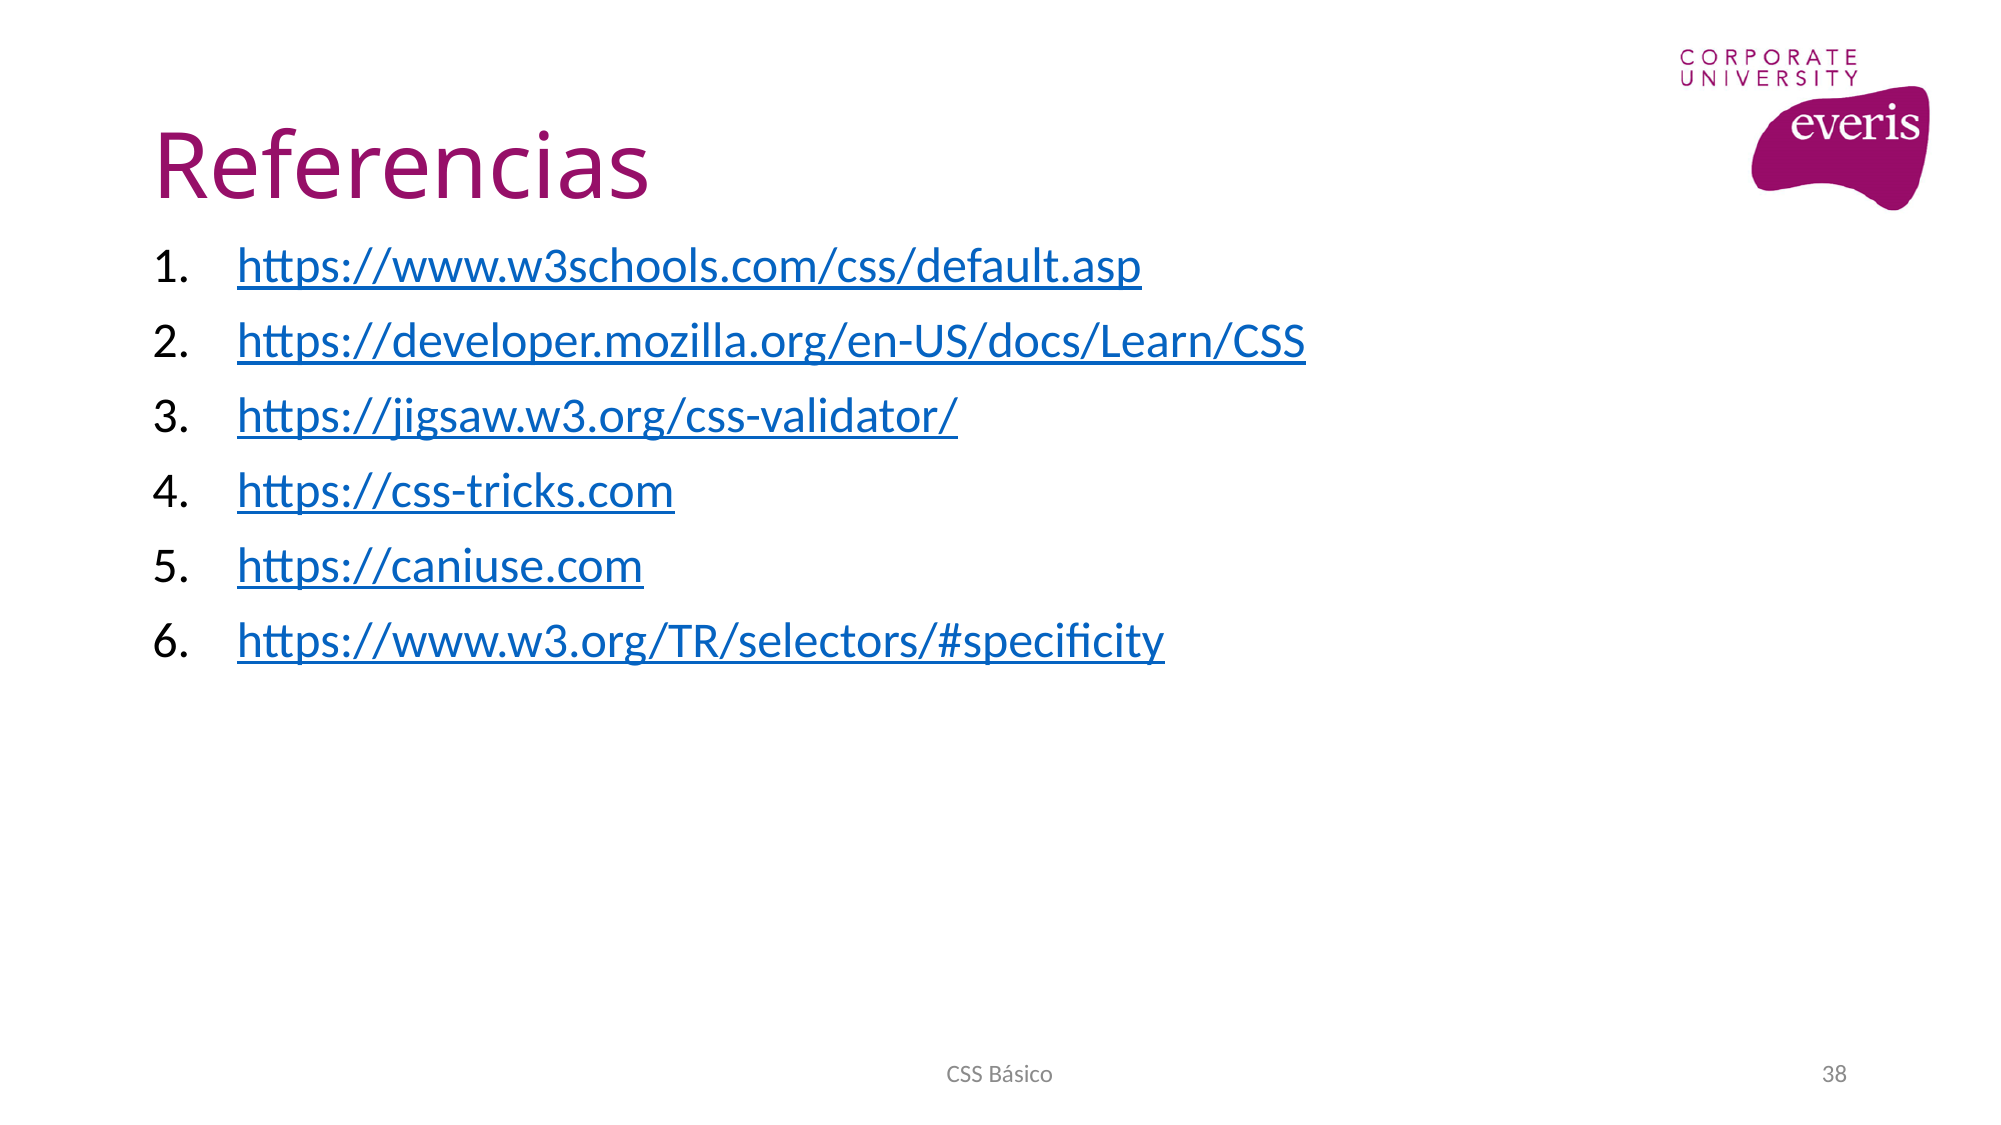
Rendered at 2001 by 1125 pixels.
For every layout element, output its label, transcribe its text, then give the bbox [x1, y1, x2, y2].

title Referencias [137, 59, 1650, 232]
footer CSS Básico [662, 1042, 1338, 1103]
slide_number 38 [1412, 1042, 1863, 1103]
list https://www.w3schools.com/css/default.asp https://developer.mozilla.org/en-US/docs/Learn/CSS https://jigsaw.w3.org/css-validator/ https://css-tricks.com https://caniuse.com https://www.w3.org/TR/selectors/#specificity [137, 232, 1932, 1014]
picture [1650, 32, 1952, 233]
